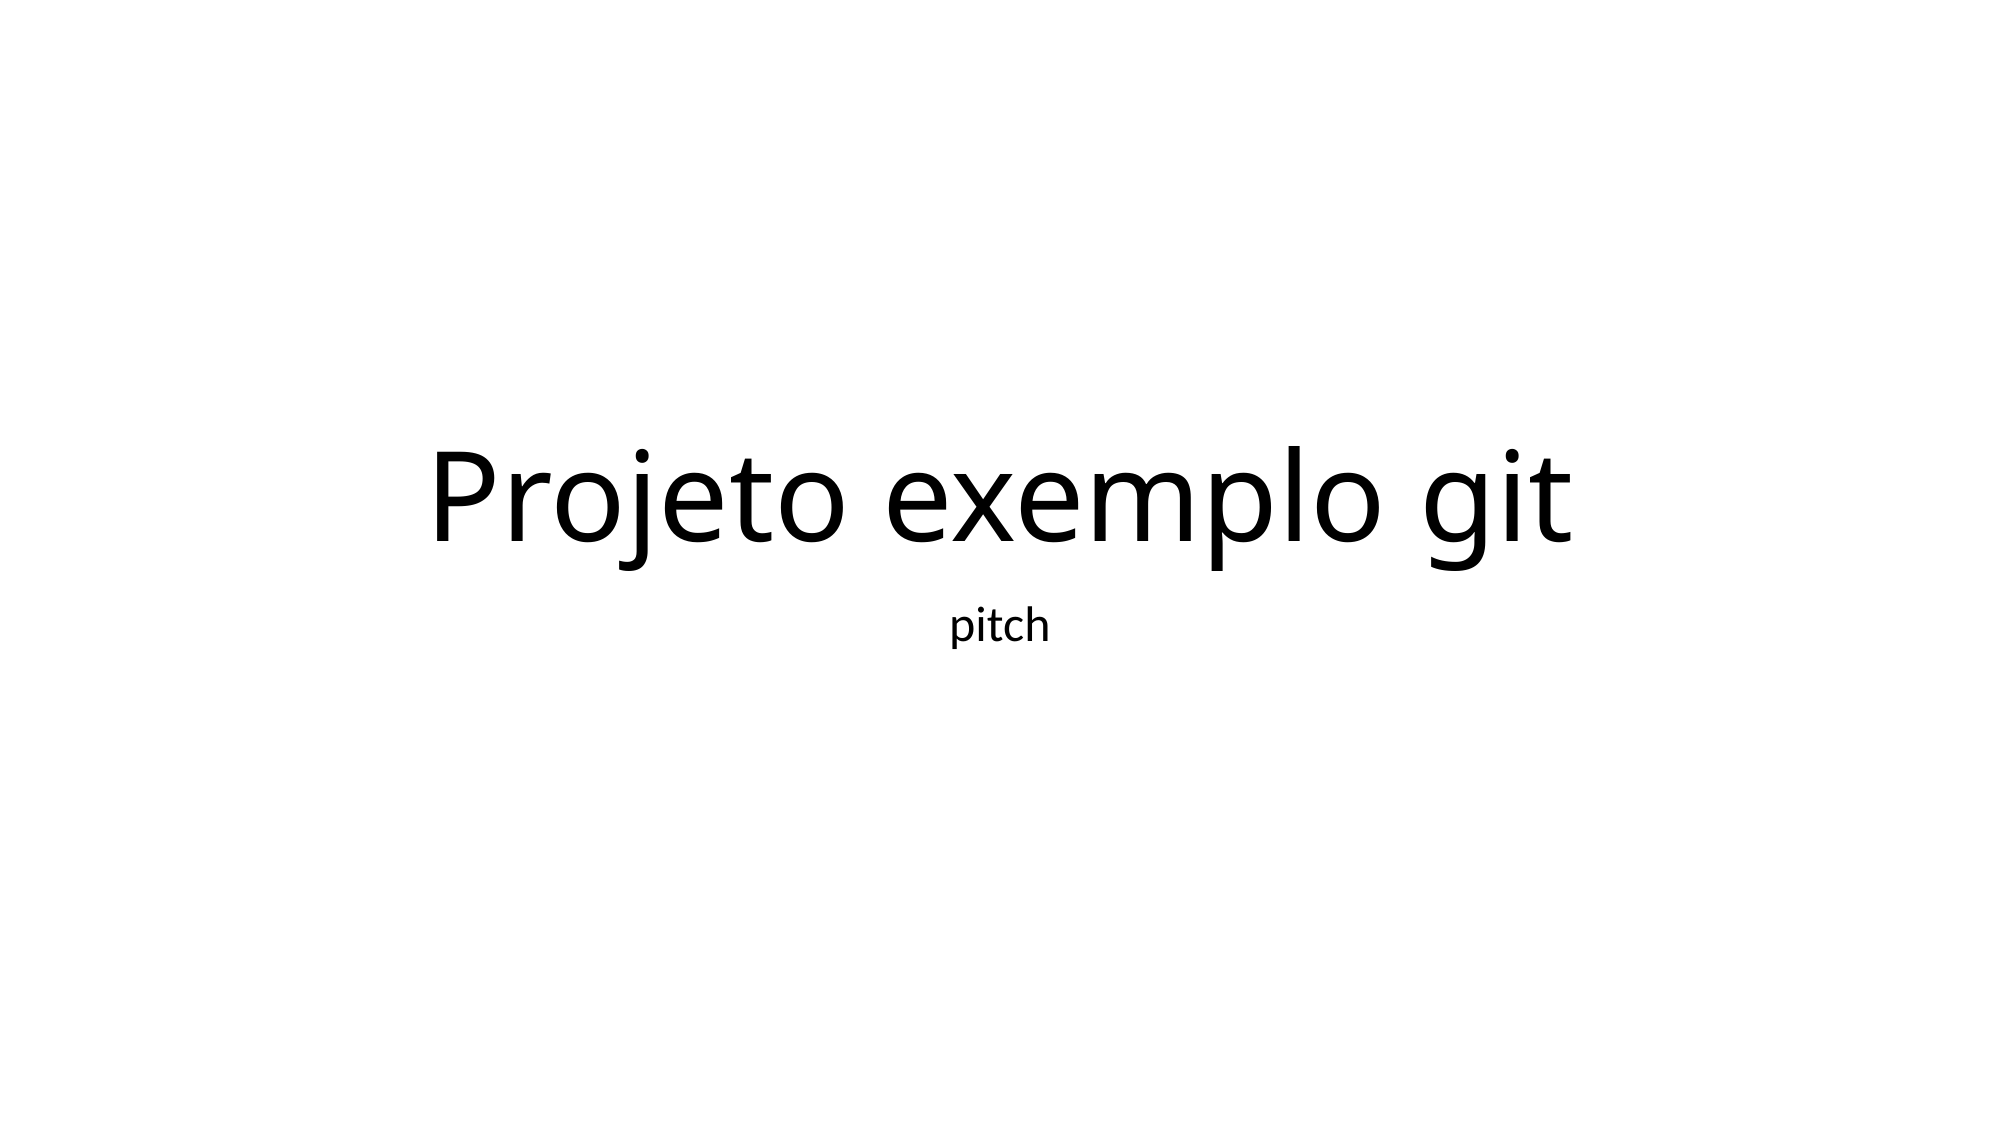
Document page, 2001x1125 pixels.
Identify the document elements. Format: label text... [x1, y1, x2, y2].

title Projeto exemplo git [249, 184, 1750, 576]
subtitle pitch [249, 590, 1750, 863]
